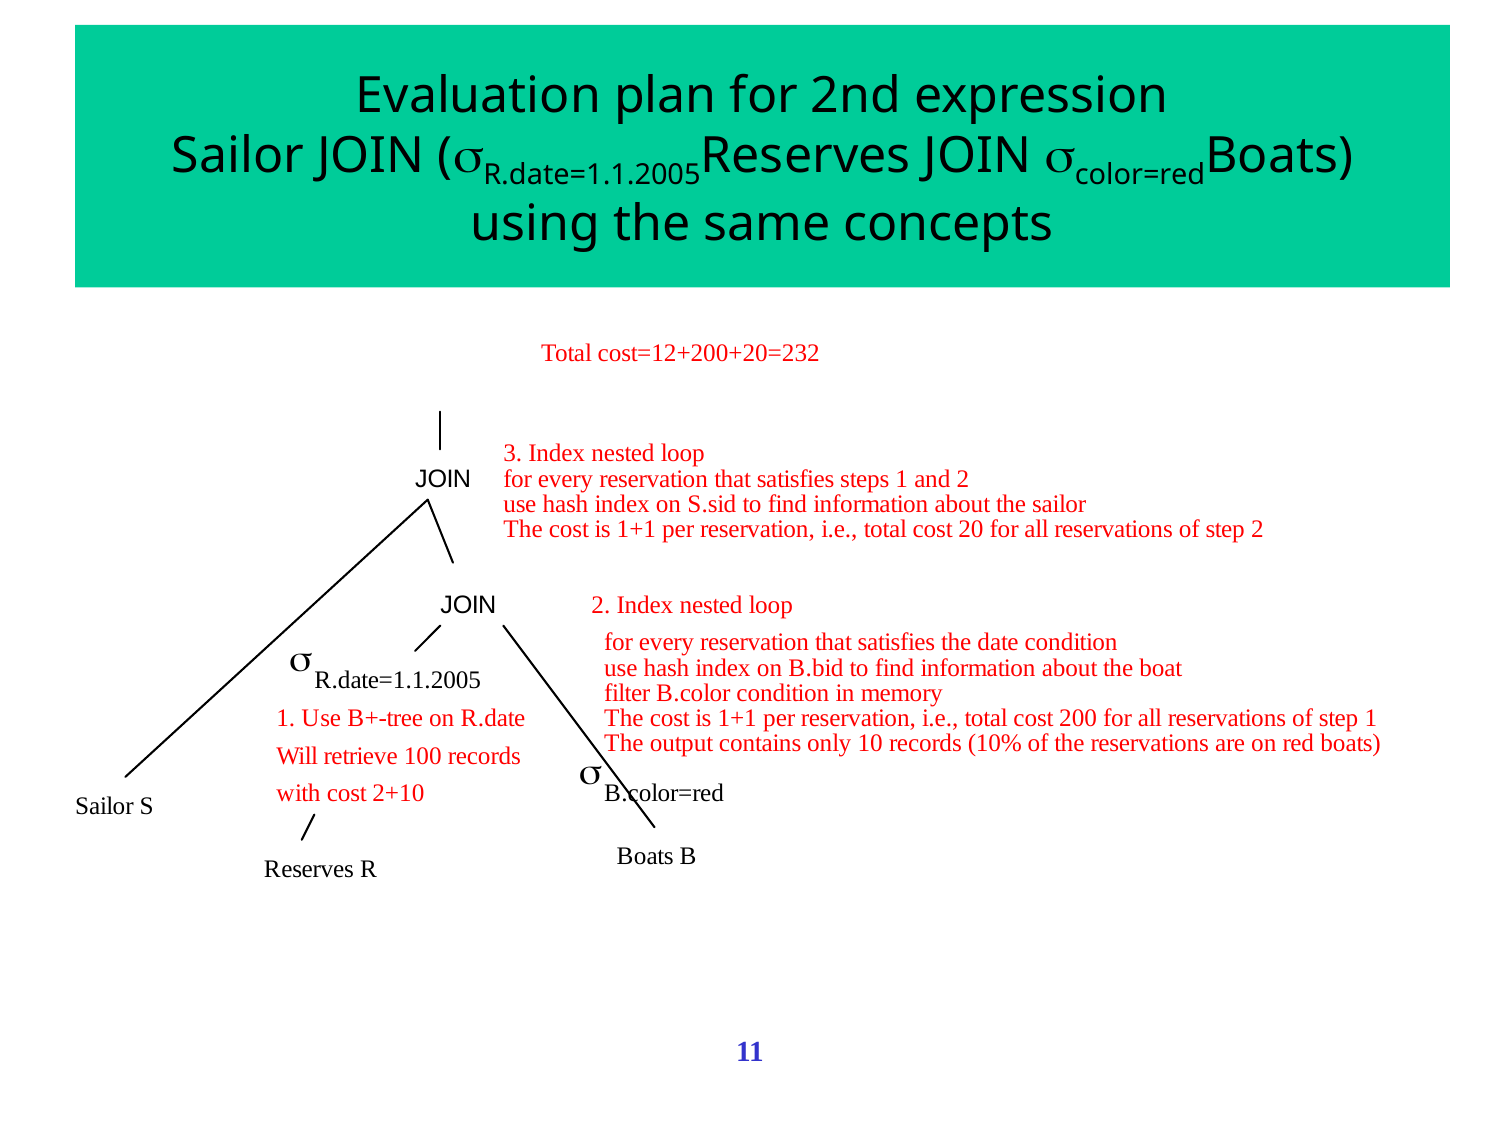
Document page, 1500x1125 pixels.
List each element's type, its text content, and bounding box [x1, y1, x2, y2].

title Evaluation plan for 2nd expression Sailor JOIN (R.date=1.1.2005Reserves JOIN color=redBoats) using the same concepts [75, 24, 1450, 288]
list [74, 337, 1388, 885]
footer 11 [75, 1025, 1425, 1100]
